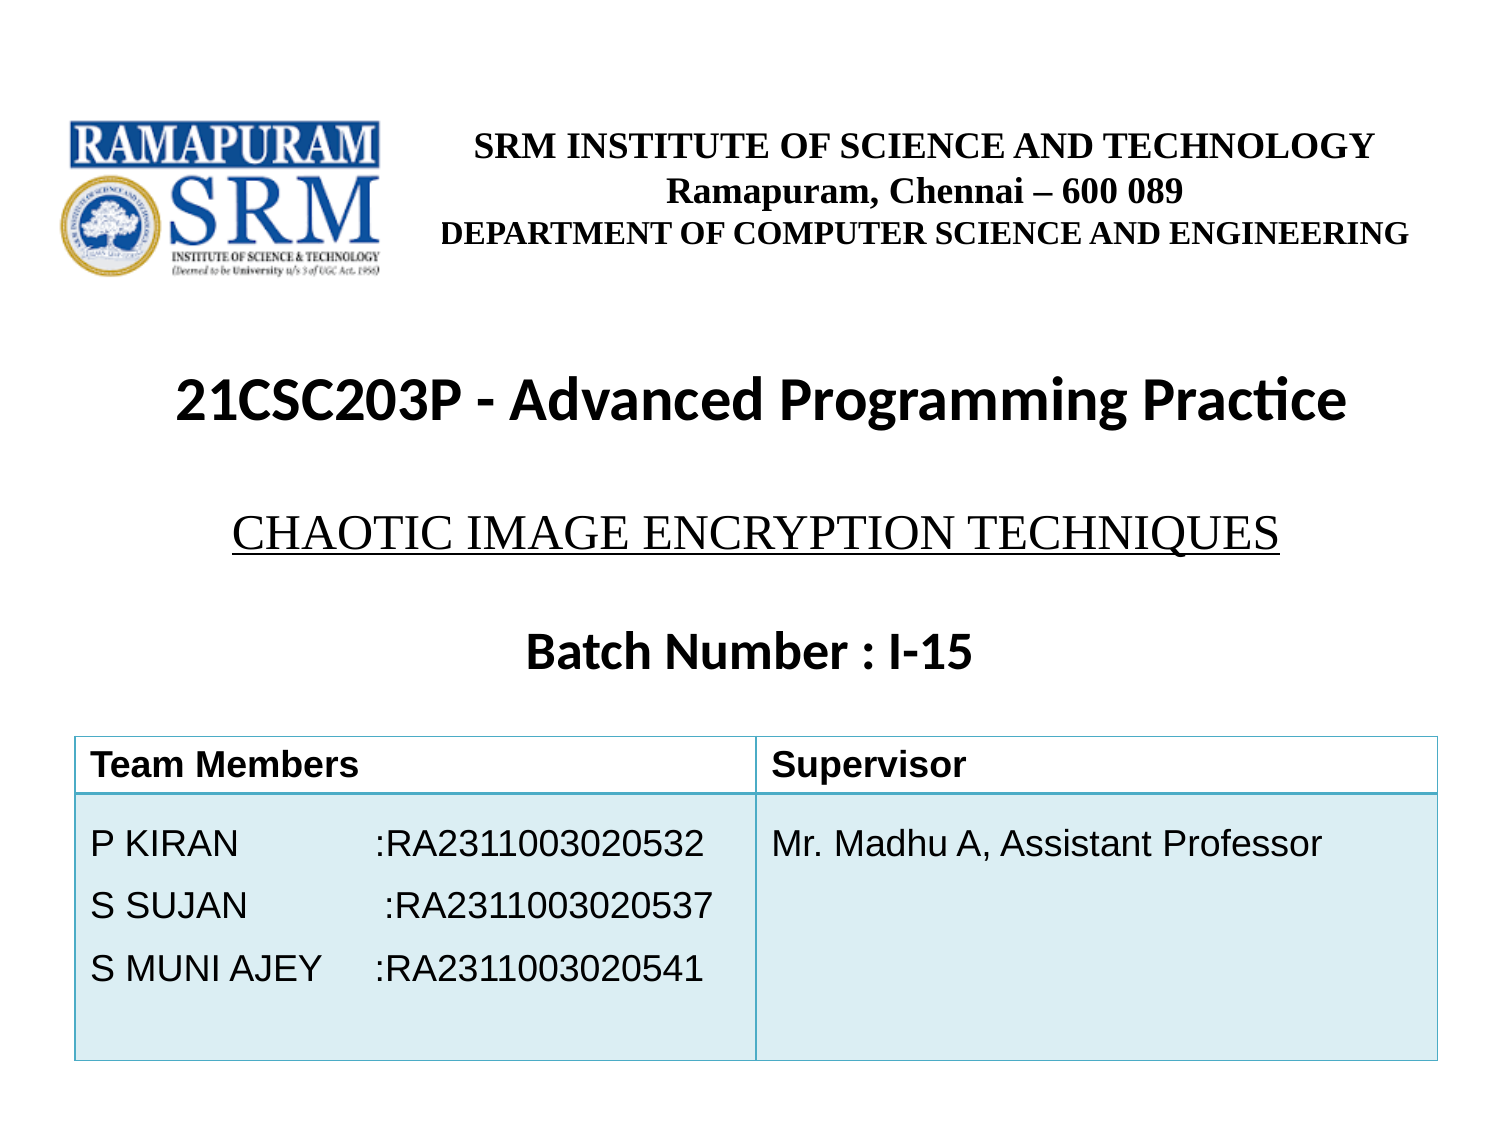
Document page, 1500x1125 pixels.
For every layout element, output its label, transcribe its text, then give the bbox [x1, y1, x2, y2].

table_cell Mr. Madhu A, Assistant Professor [757, 795, 1437, 1060]
title SRM INSTITUTE OF SCIENCE AND TECHNOLOGY Ramapuram, Chennai – 600 089 DEPARTMENT OF COMPUTER SCIENCE AND ENGINEERING [412, 77, 1438, 296]
table_header Supervisor [757, 737, 1437, 792]
picture [0, 99, 442, 296]
text_box CHAOTIC IMAGE ENCRYPTION TECHNIQUES [217, 492, 1296, 567]
table_cell P KIRAN :RA2311003020532 S SUJAN :RA2311003020537 S MUNI AJEY :RA2311003020541 [76, 795, 755, 1060]
table_header Team Members [76, 737, 755, 792]
subtitle 21CSC203P - Advanced Programming Practice [99, 350, 1425, 438]
text_box Batch Number : I-15 [224, 608, 1275, 684]
